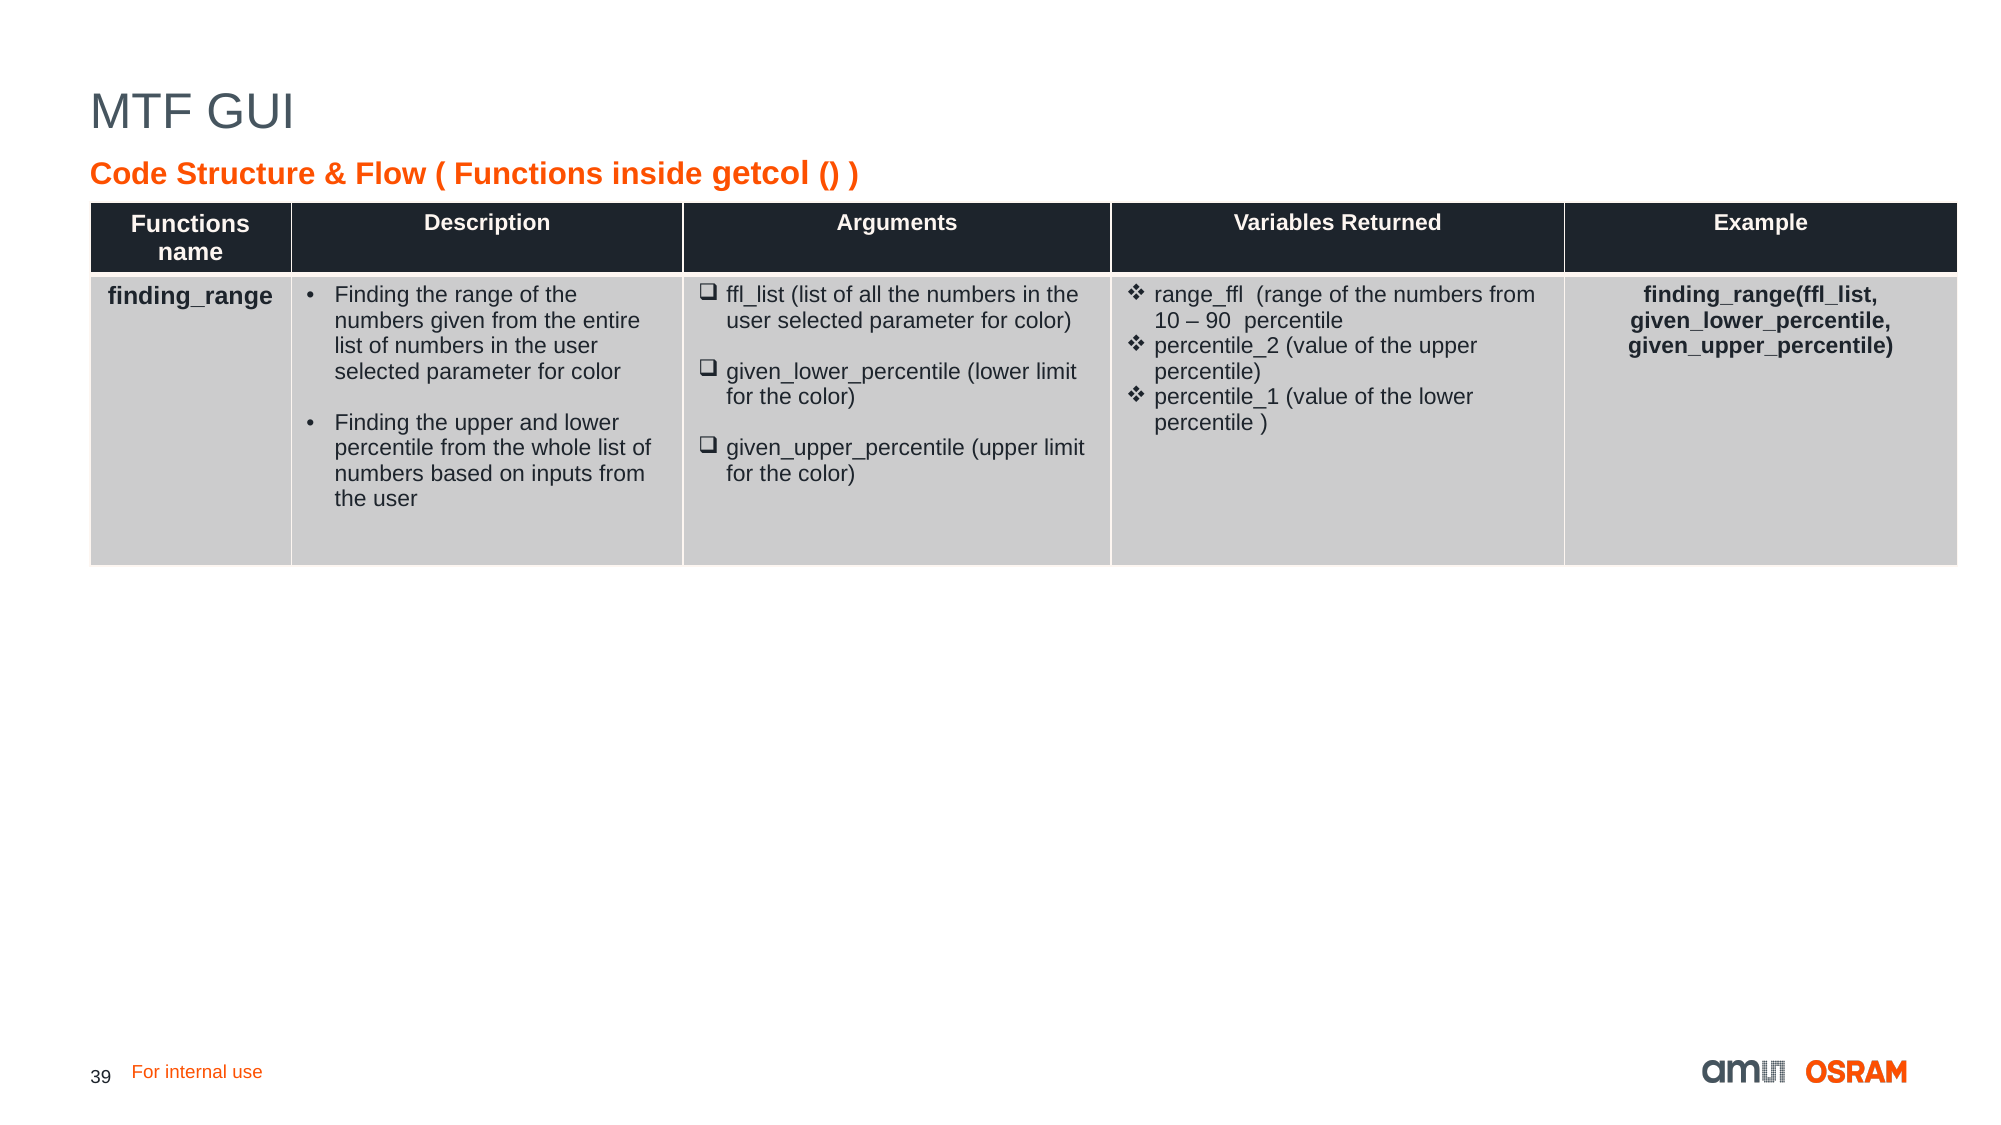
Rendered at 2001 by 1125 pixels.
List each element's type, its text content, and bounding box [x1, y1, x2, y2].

footer For internal use [131, 1059, 413, 1083]
table_cell ffl_list (list of all the numbers in the user selected parameter for color) given_lower_percentile (lower limit for the color) given_upper_percentile (upper limit for the color) [684, 277, 1110, 565]
table_header Description [292, 203, 682, 272]
table_header Arguments [684, 203, 1110, 272]
table_header Variables Returned [1112, 203, 1564, 272]
table_cell finding_range(ffl_list, given_lower_percentile, given_upper_percentile) [1565, 277, 1957, 565]
table_cell range_ffl (range of the numbers from 10 – 90 percentile percentile_2 (value of the upper percentile) percentile_1 (value of the lower percentile ) [1112, 277, 1564, 565]
list Code Structure & Flow ( Functions inside getcol () ) [89, 147, 1907, 201]
table_cell Finding the range of the numbers given from the entire list of numbers in the user selected parameter for color Finding the upper and lower percentile from the whole list of numbers based on inputs from the user [292, 277, 682, 565]
title MTF GUI [89, 85, 1907, 140]
table_header Functions name [91, 203, 291, 272]
table_cell finding_range [91, 277, 291, 565]
table_header Example [1565, 203, 1957, 272]
